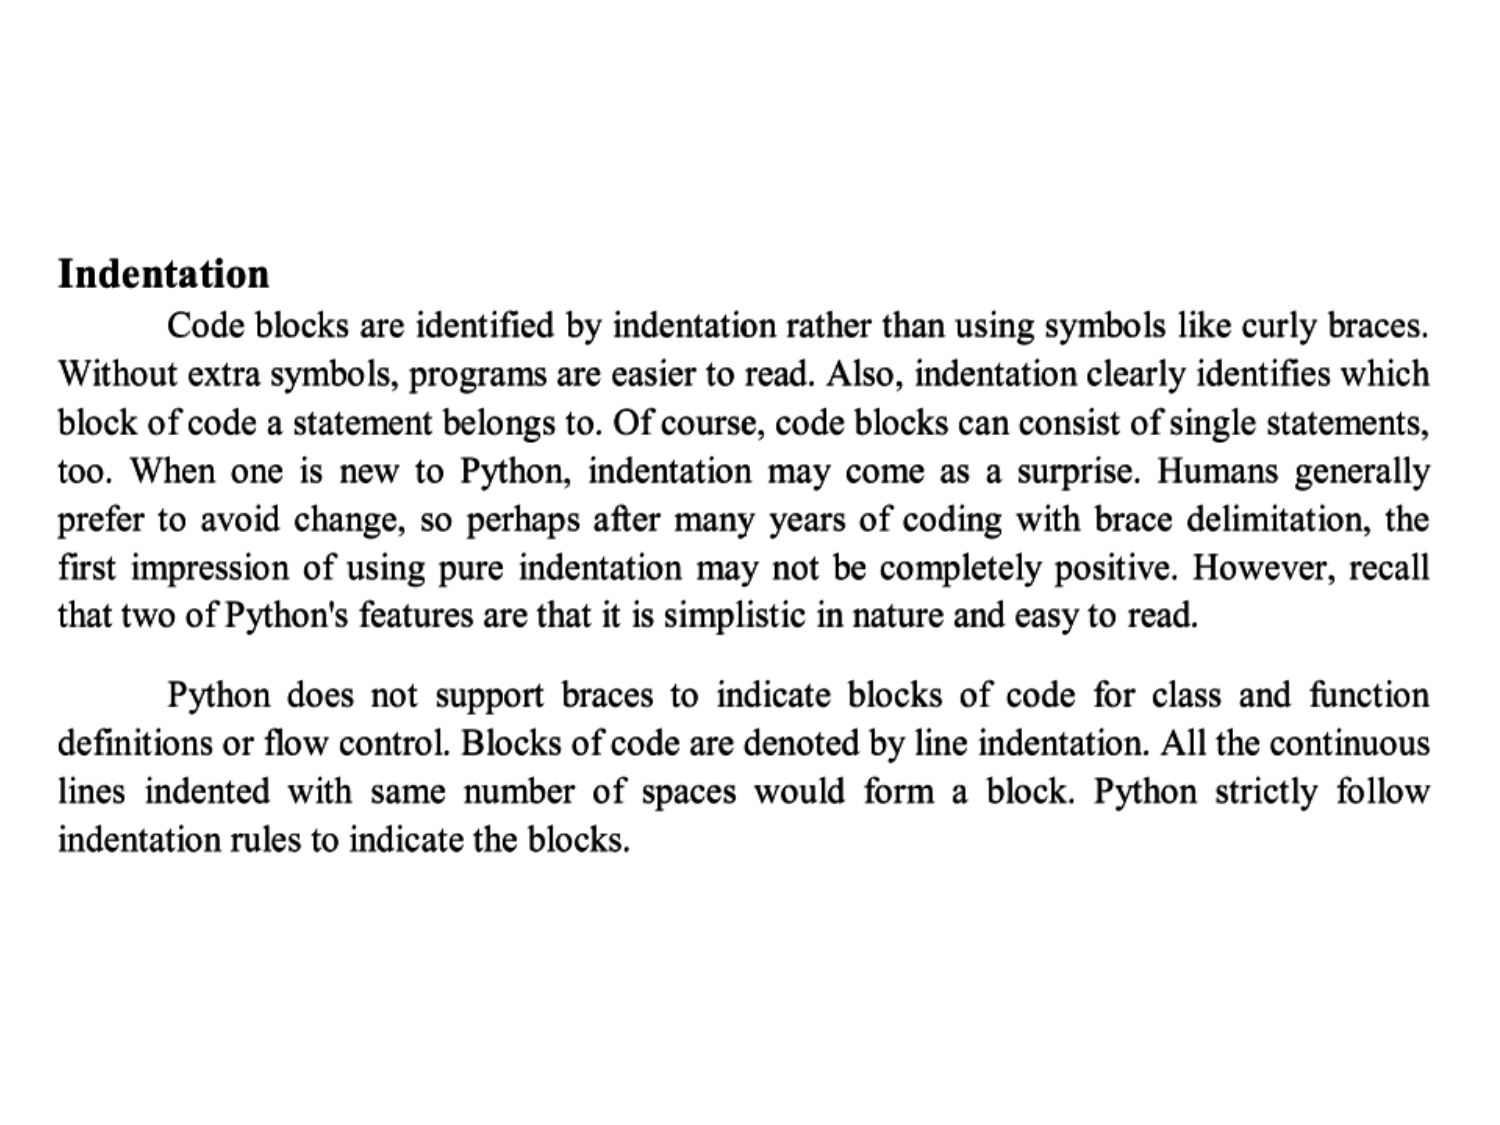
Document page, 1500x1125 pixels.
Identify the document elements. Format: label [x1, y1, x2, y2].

picture [45, 252, 1455, 873]
